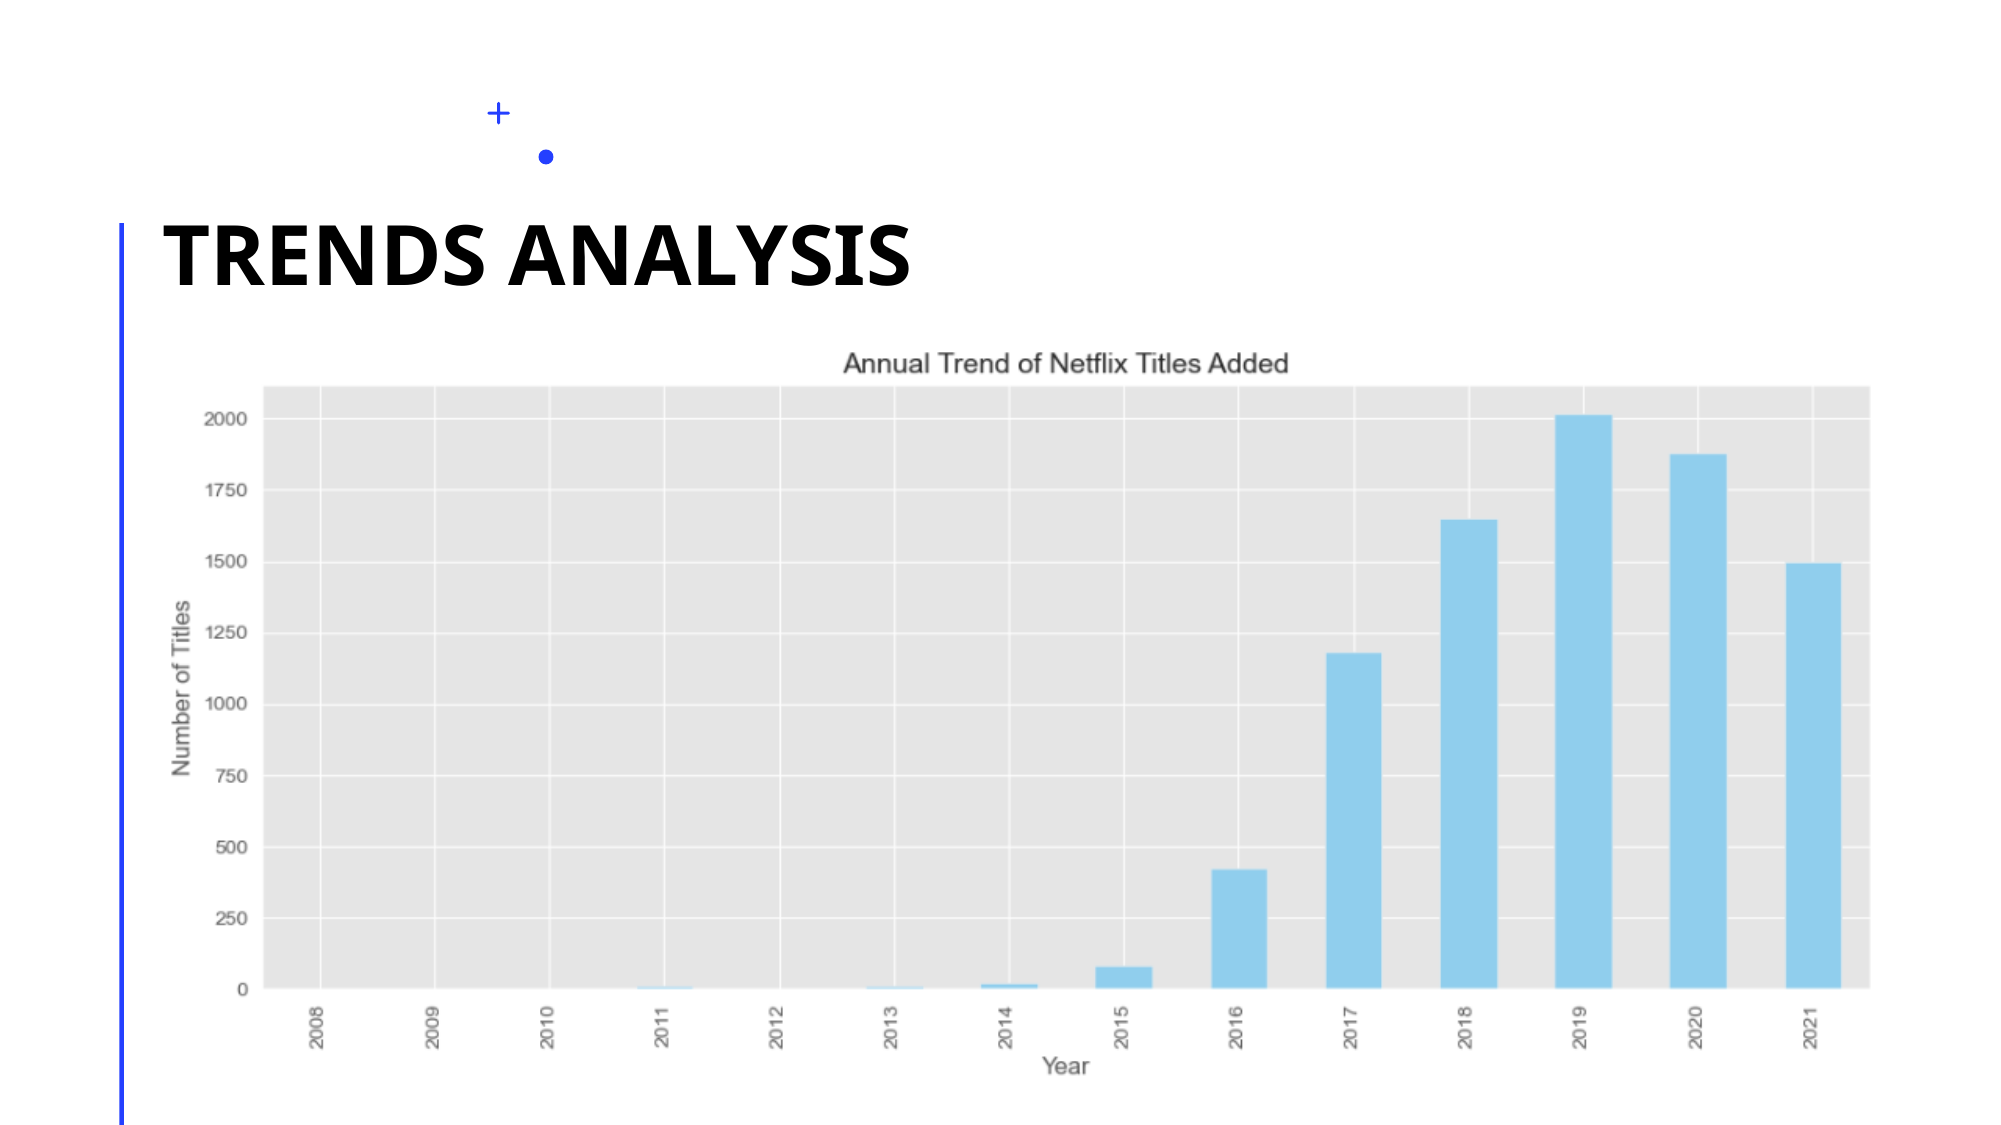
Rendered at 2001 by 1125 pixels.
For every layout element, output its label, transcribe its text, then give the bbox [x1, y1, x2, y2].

title TRENDS analysis [162, 92, 1878, 303]
picture [156, 351, 1885, 1085]
